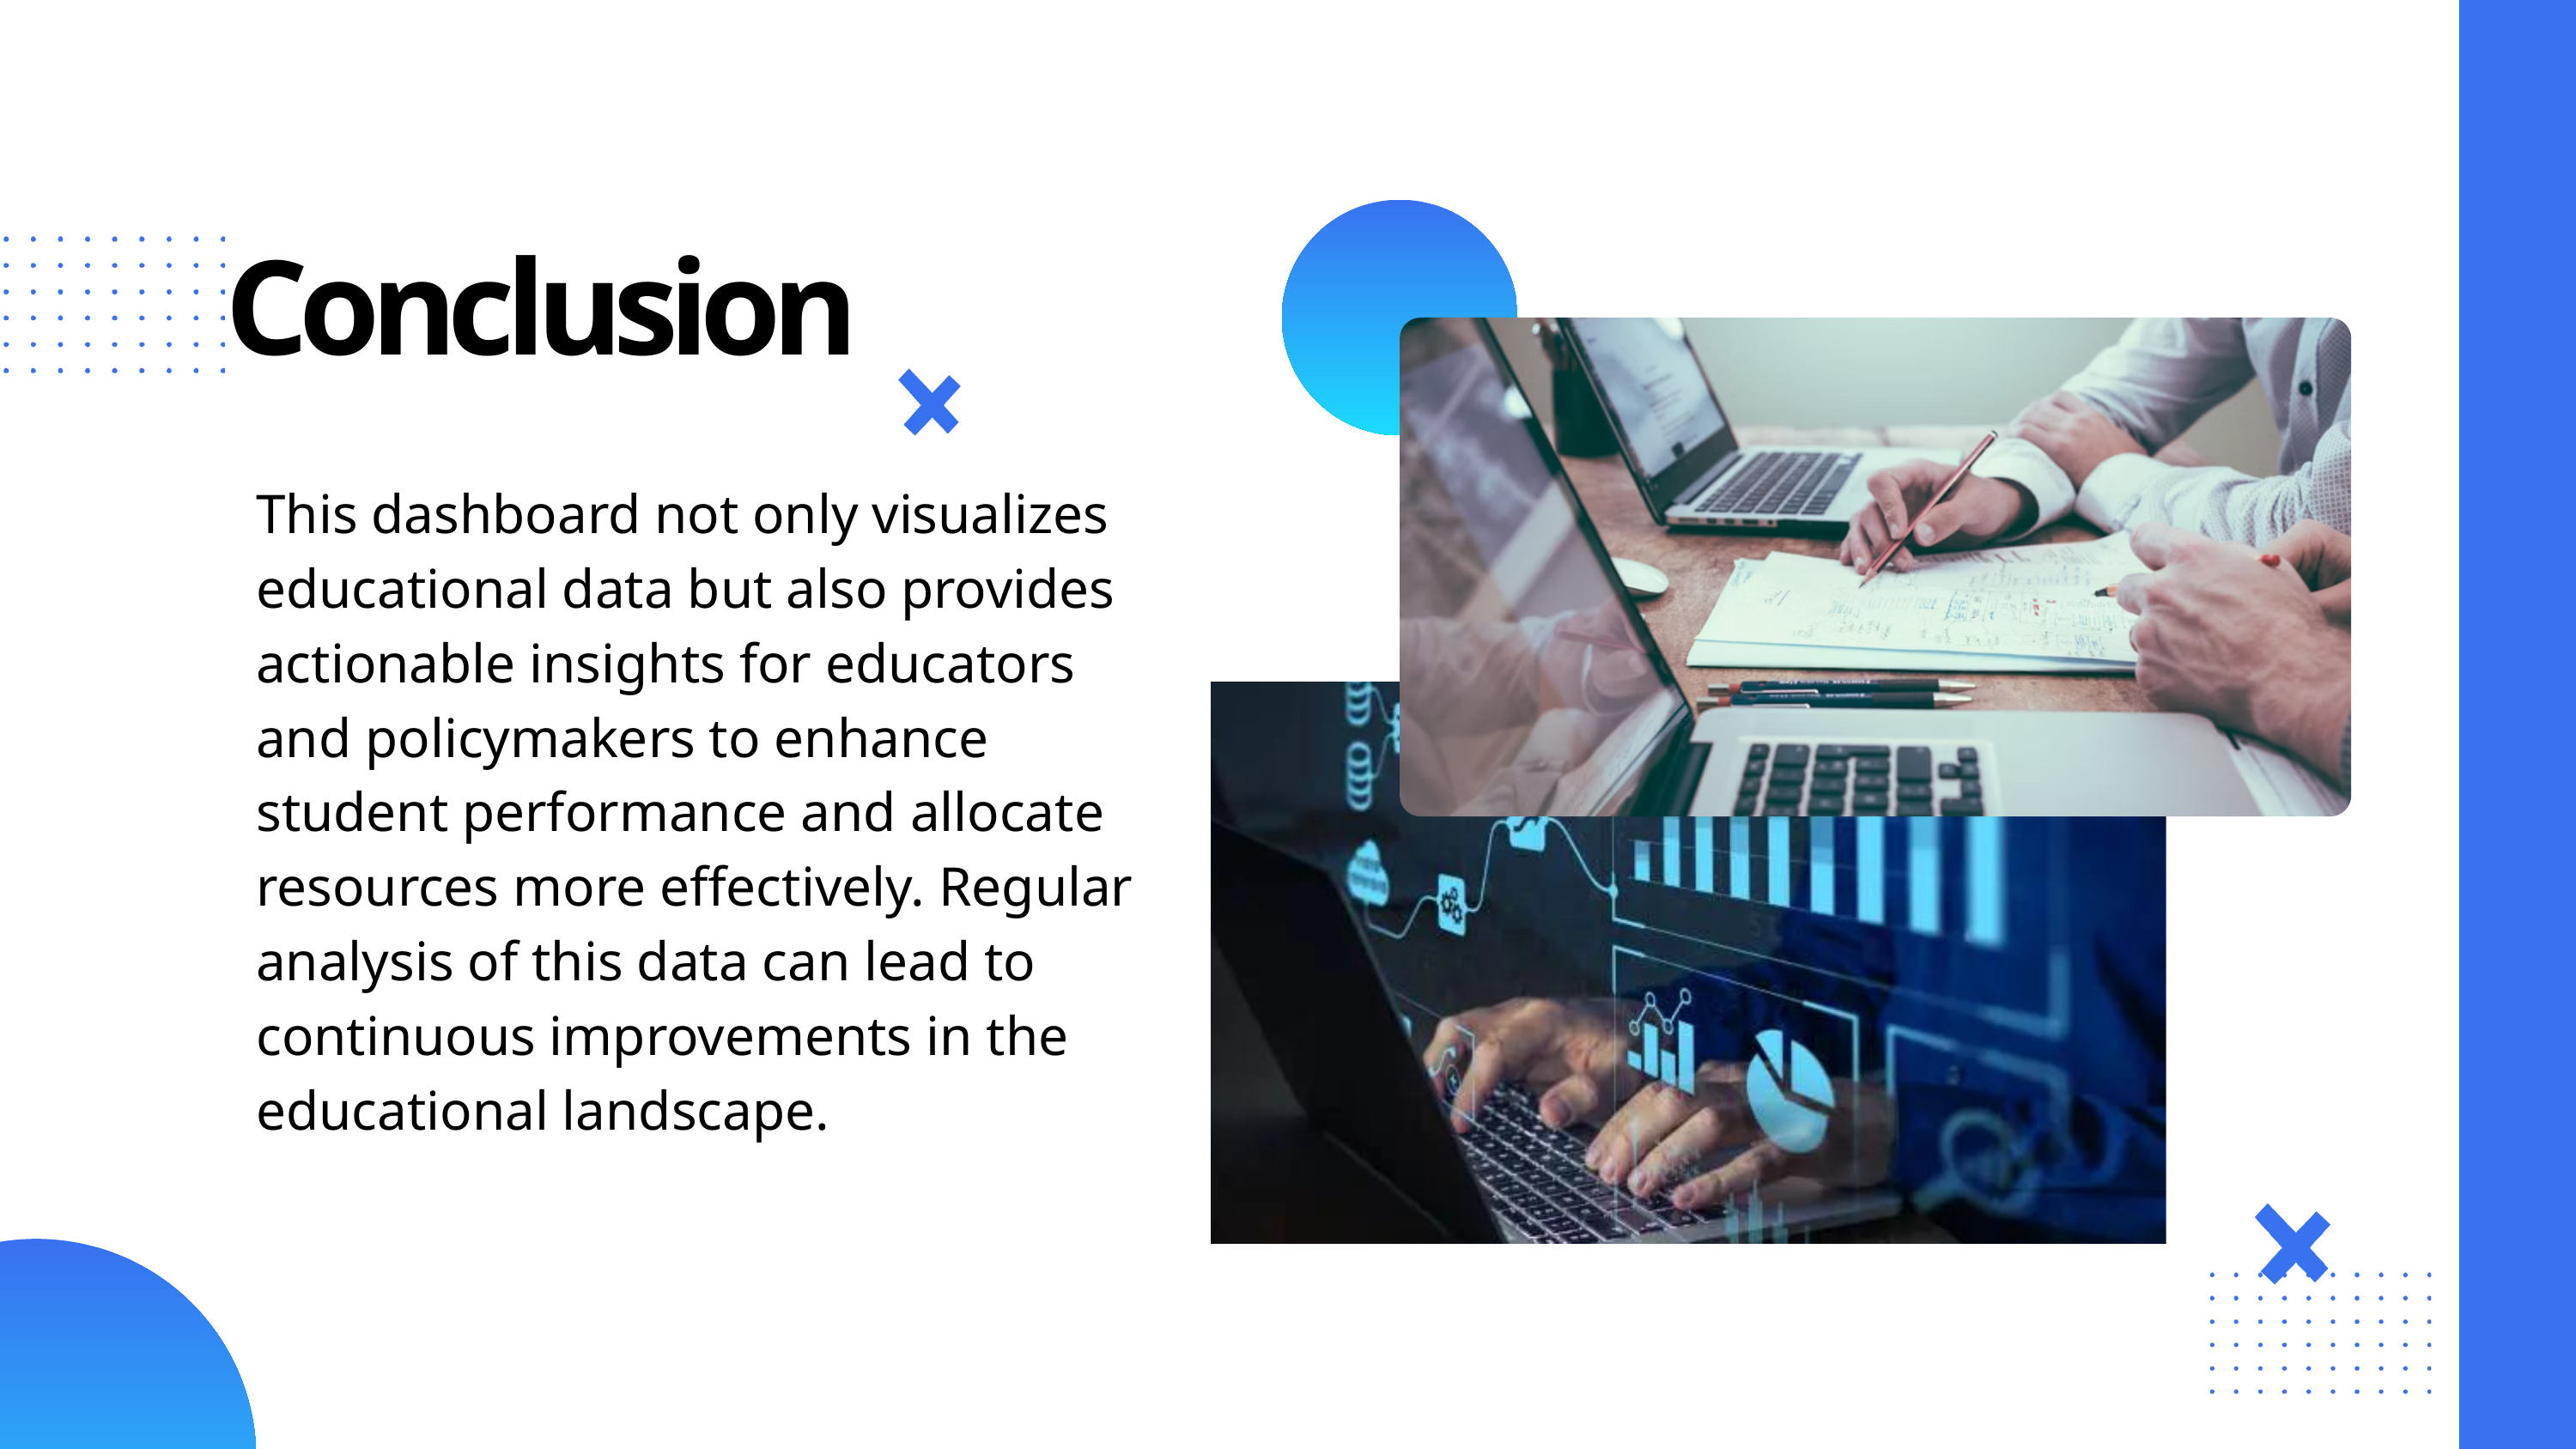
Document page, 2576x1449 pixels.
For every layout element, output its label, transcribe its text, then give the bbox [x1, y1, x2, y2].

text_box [1281, 199, 1518, 436]
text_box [0, 1238, 257, 1449]
text_box [1211, 682, 2166, 1244]
text_box [0, 236, 226, 373]
text_box Conclusion [225, 197, 978, 381]
text_box [2209, 1272, 2432, 1394]
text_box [1399, 317, 2352, 817]
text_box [2458, 0, 2576, 1449]
text_box This dashboard not only visualizes educational data but also provides actionable insights for educators and policymakers to enhance student performance and allocate resources more effectively. Regular analysis of this data can lead to continuous improvements in the educational landscape. [256, 470, 1147, 1216]
text_box [2230, 1183, 2352, 1304]
text_box [878, 352, 978, 452]
